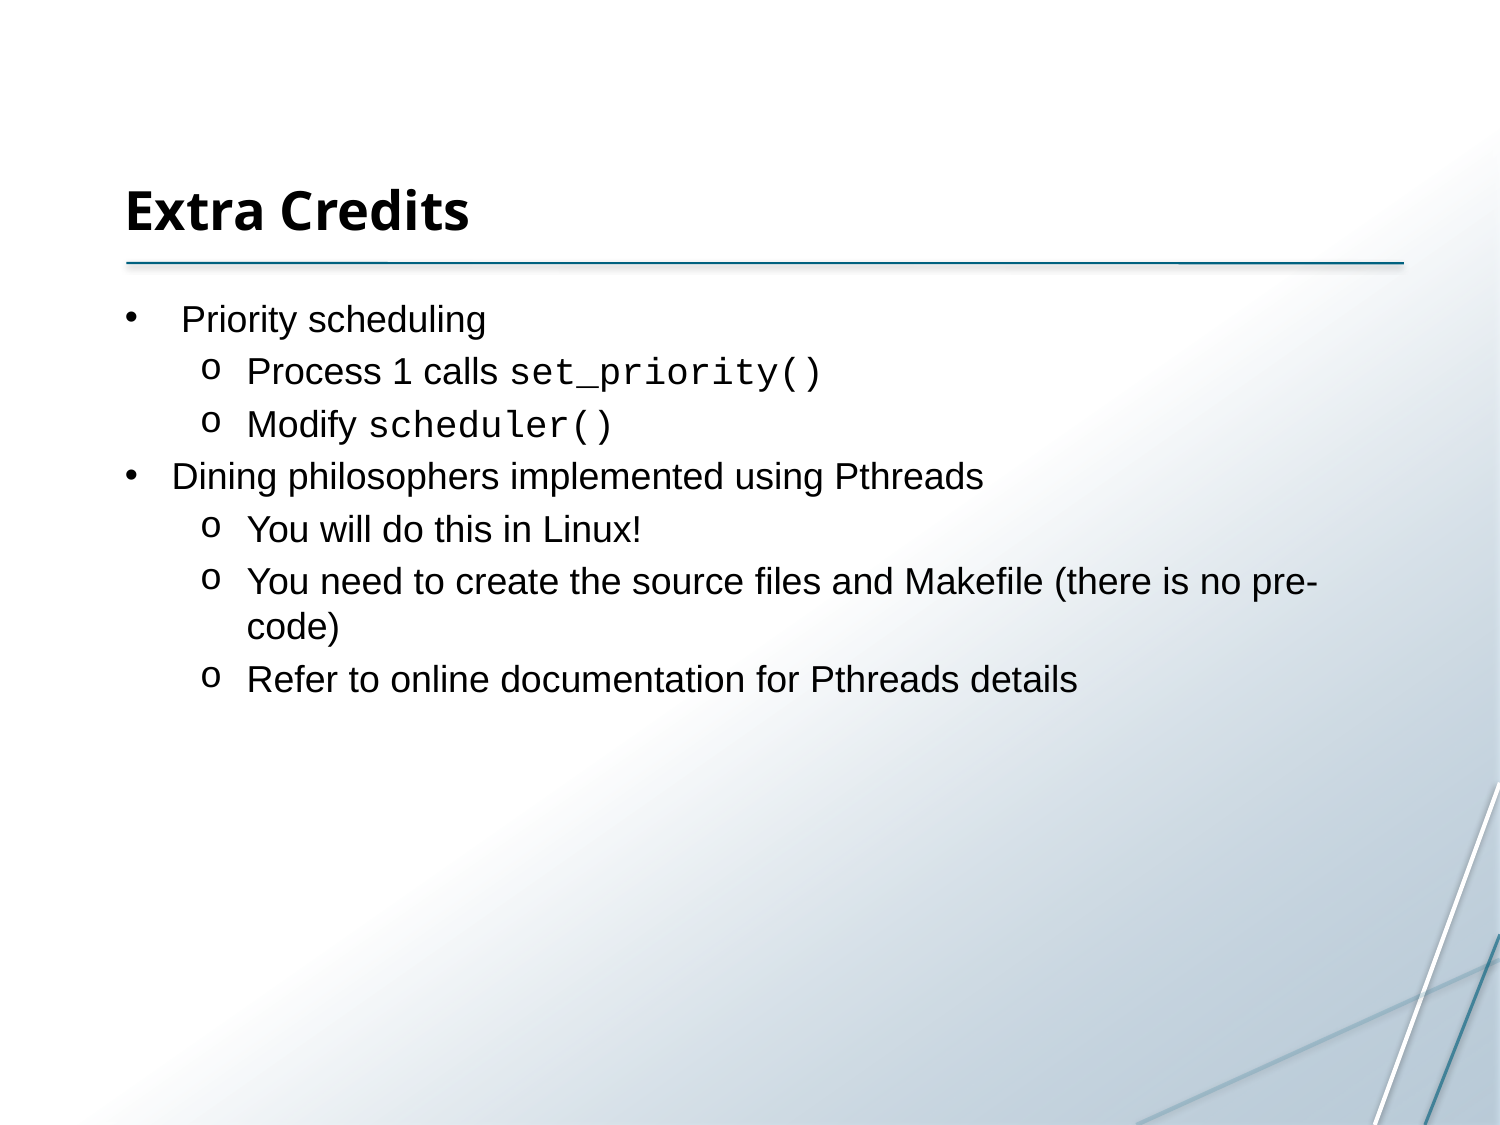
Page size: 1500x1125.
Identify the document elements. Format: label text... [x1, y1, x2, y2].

text_box Priority scheduling Process 1 calls set_priority() Modify scheduler() Dining philosophers implemented using Pthreads You will do this in Linux! You need to create the source files and Makefile (there is no pre-code) Refer to online documentation for Pthreads details [109, 287, 1404, 1005]
text_box Extra Credits [109, 49, 1403, 249]
